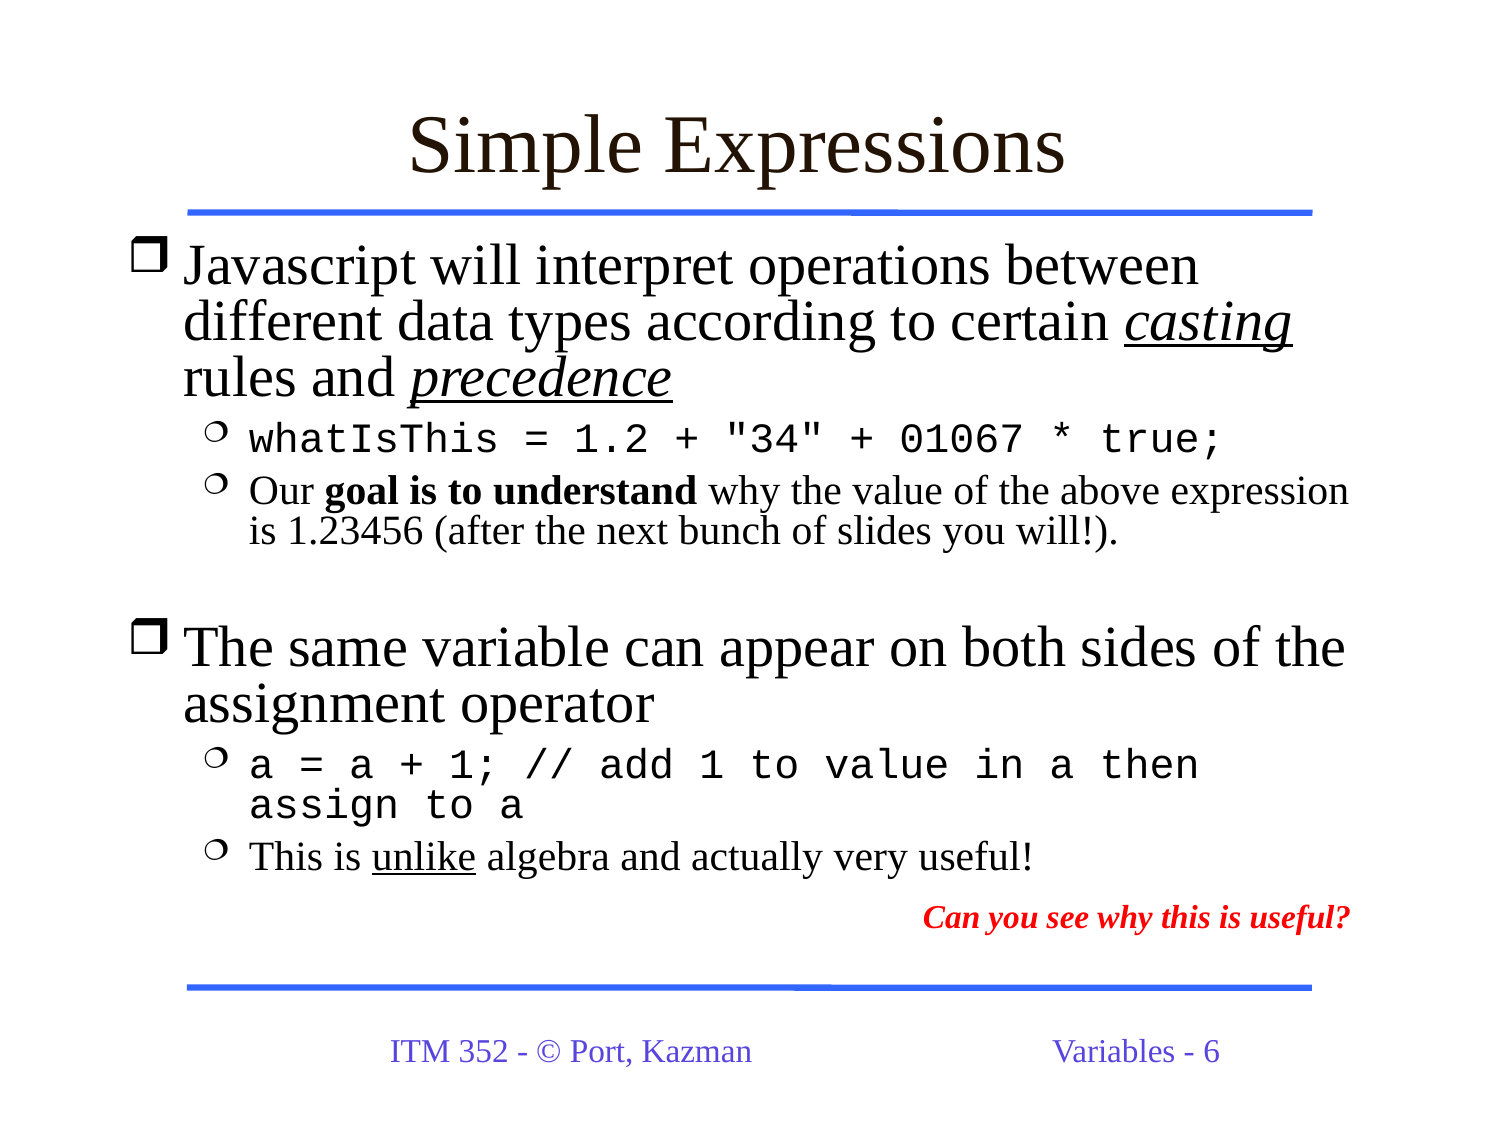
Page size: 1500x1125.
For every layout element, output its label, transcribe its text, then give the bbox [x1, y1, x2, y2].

title Simple Expressions [99, 75, 1375, 213]
text_box Can you see why this is useful? [907, 887, 1367, 943]
list Javascript will interpret operations between different data types according to certain casting rules and precedence whatIsThis = 1.2 + "34" + 01067 * true; Our goal is to understand why the value of the above expression is 1.23456 (after the next bunch of slides you will!). The same variable can appear on both sides of the assignment operator a = a + 1; // add 1 to value in a then assign to a This is unlike algebra and actually very useful! [112, 232, 1388, 966]
